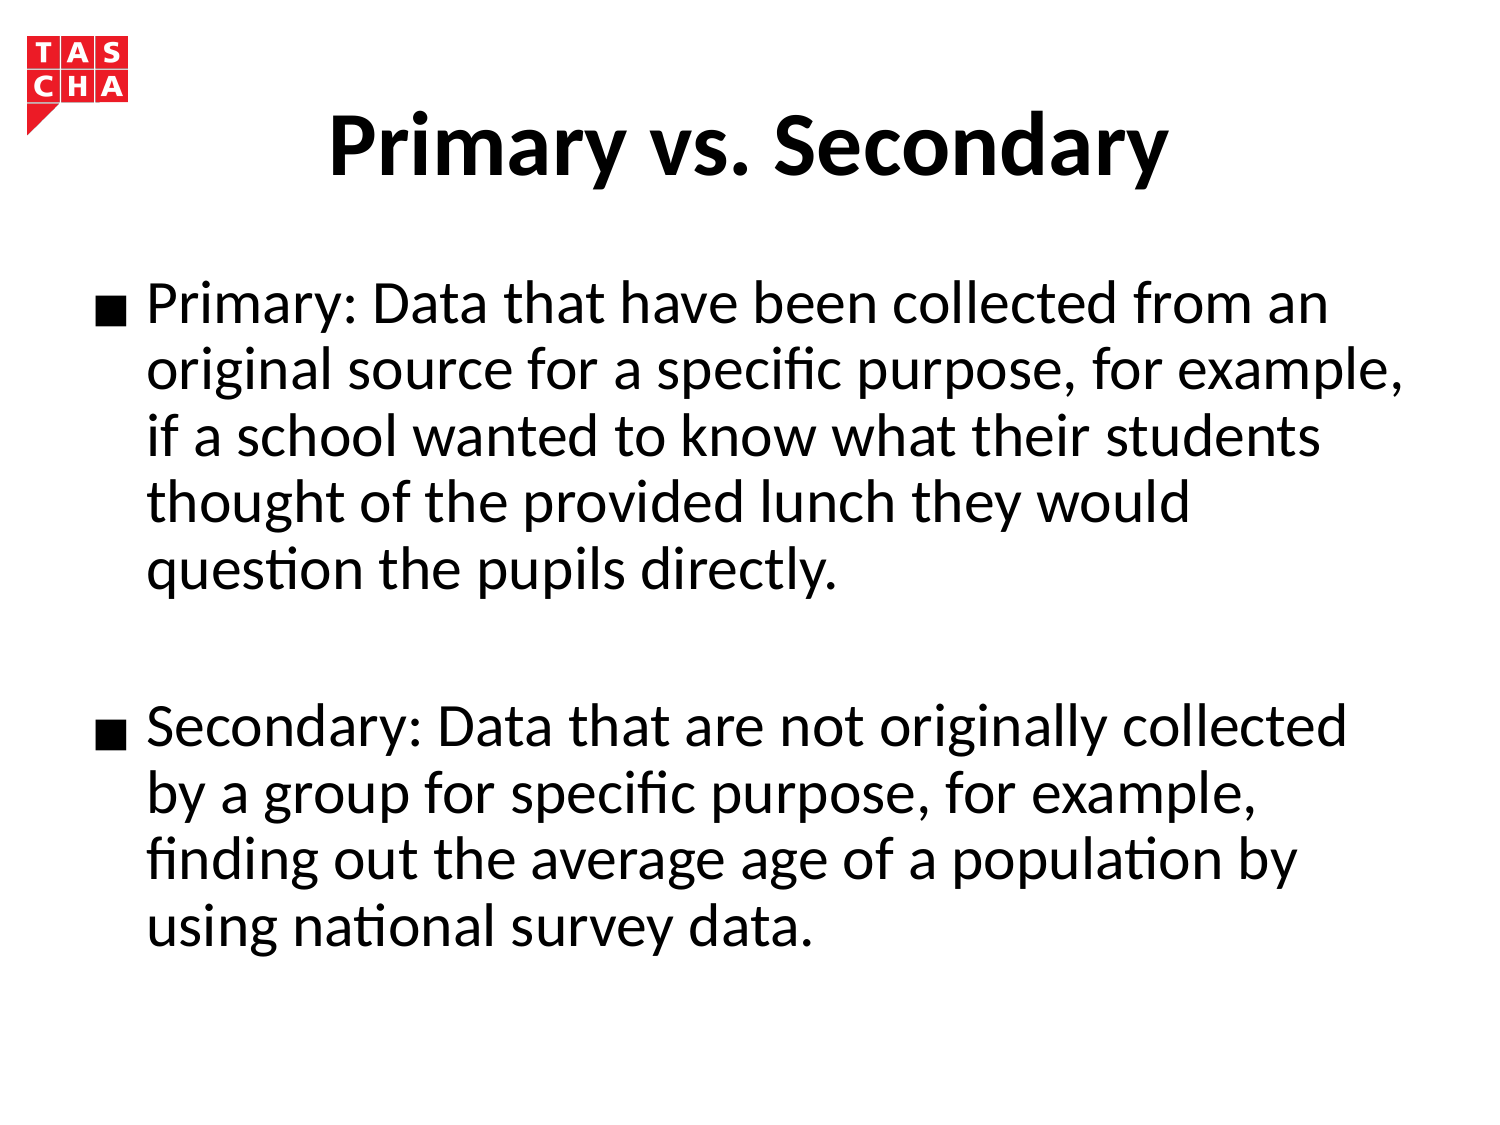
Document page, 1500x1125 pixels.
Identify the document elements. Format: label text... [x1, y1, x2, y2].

title Primary vs. Secondary [75, 45, 1425, 233]
list Primary: Data that have been collected from an original source for a specific purpose, for example, if a school wanted to know what their students thought of the provided lunch they would question the pupils directly. Secondary: Data that are not originally collected by a group for specific purpose, for example, finding out the average age of a population by using national survey data. [75, 262, 1425, 1005]
picture [26, 35, 128, 137]
